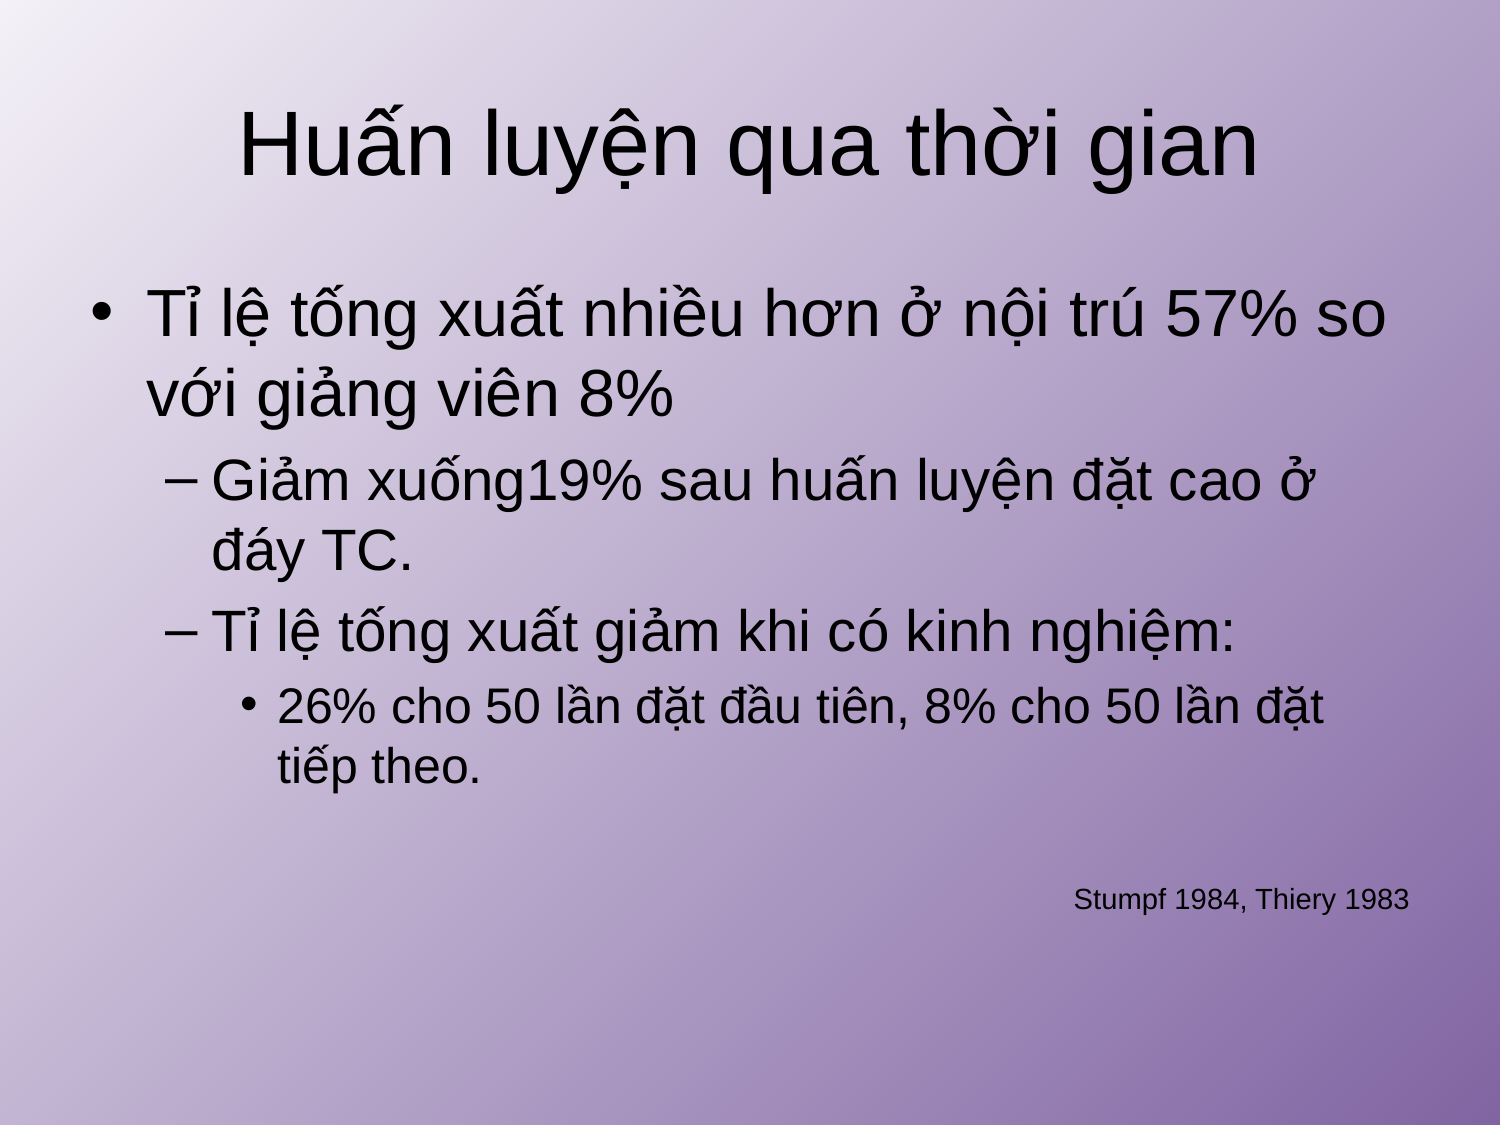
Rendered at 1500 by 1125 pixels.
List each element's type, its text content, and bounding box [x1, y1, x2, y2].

list Tỉ lệ tống xuất nhiều hơn ở nội trú 57% so với giảng viên 8% Giảm xuống19% sau huấn luyện đặt cao ở đáy TC. Tỉ lệ tống xuất giảm khi có kinh nghiệm: 26% cho 50 lần đặt đầu tiên, 8% cho 50 lần đặt tiếp theo. Stumpf 1984, Thiery 1983 [75, 262, 1425, 1005]
title Huấn luyện qua thời gian [75, 45, 1425, 233]
